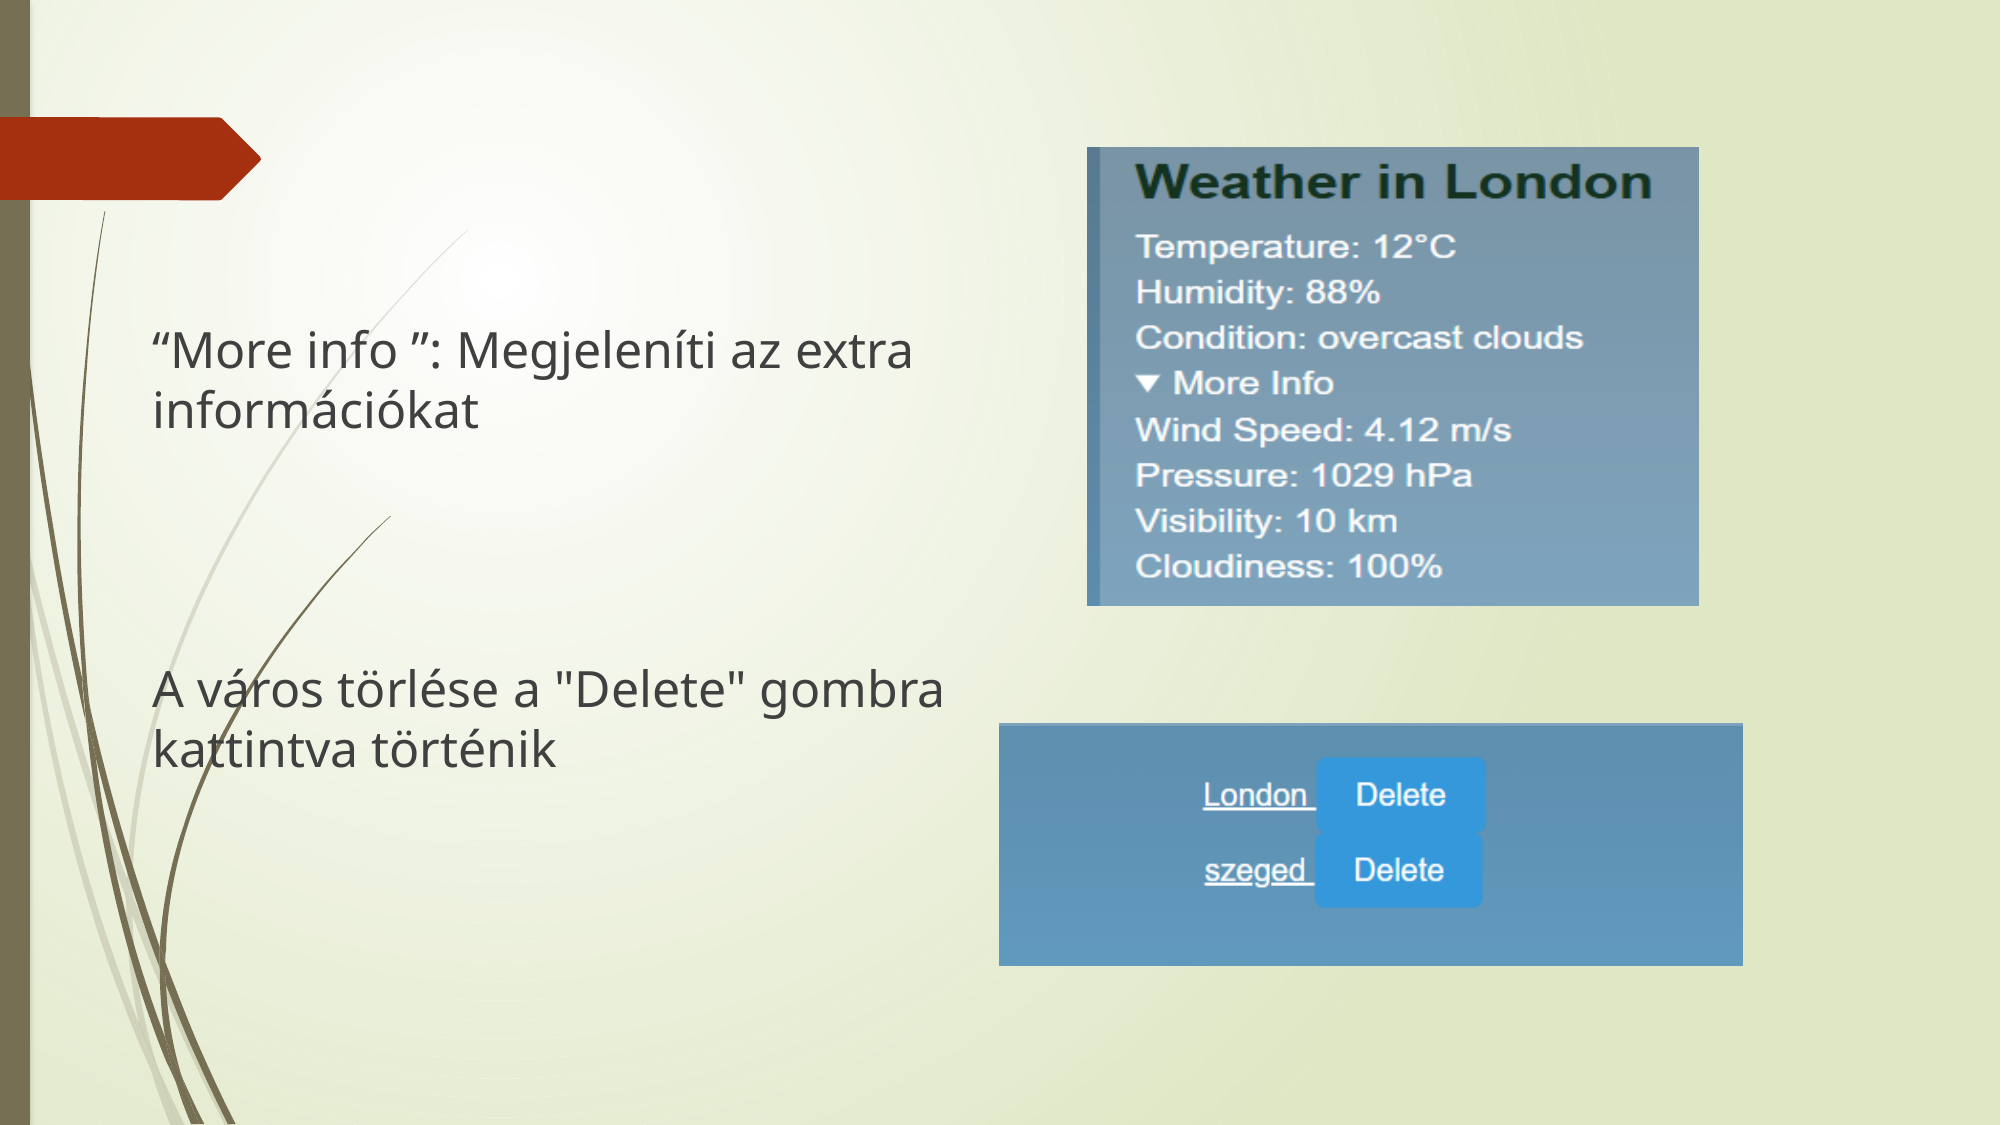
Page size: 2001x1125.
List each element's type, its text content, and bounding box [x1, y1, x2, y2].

picture [999, 722, 1743, 966]
list “More info ”: Megjeleníti az extra információkat A város törlése a "Delete" gombra kattintva történik [137, 245, 978, 966]
picture [1086, 147, 1699, 606]
